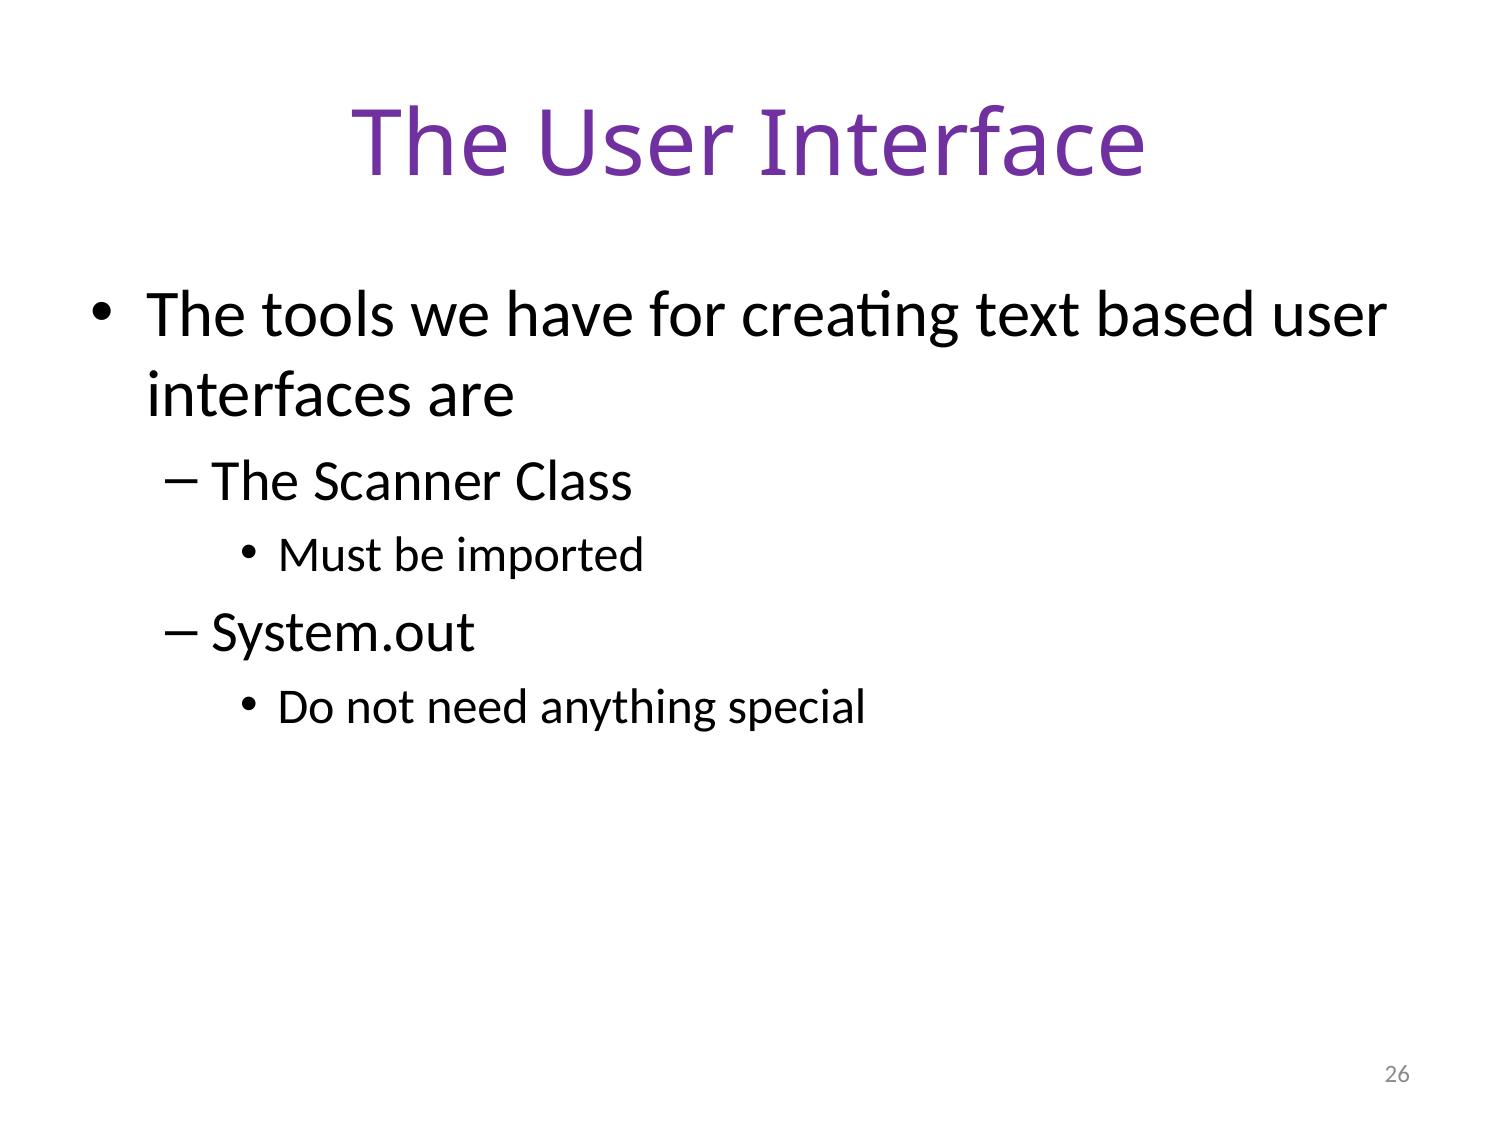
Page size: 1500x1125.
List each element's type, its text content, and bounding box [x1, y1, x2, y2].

slide_number 26 [1074, 1042, 1425, 1103]
title The User Interface [75, 45, 1425, 233]
list The tools we have for creating text based user interfaces are The Scanner Class Must be imported System.out Do not need anything special [75, 262, 1425, 1005]
